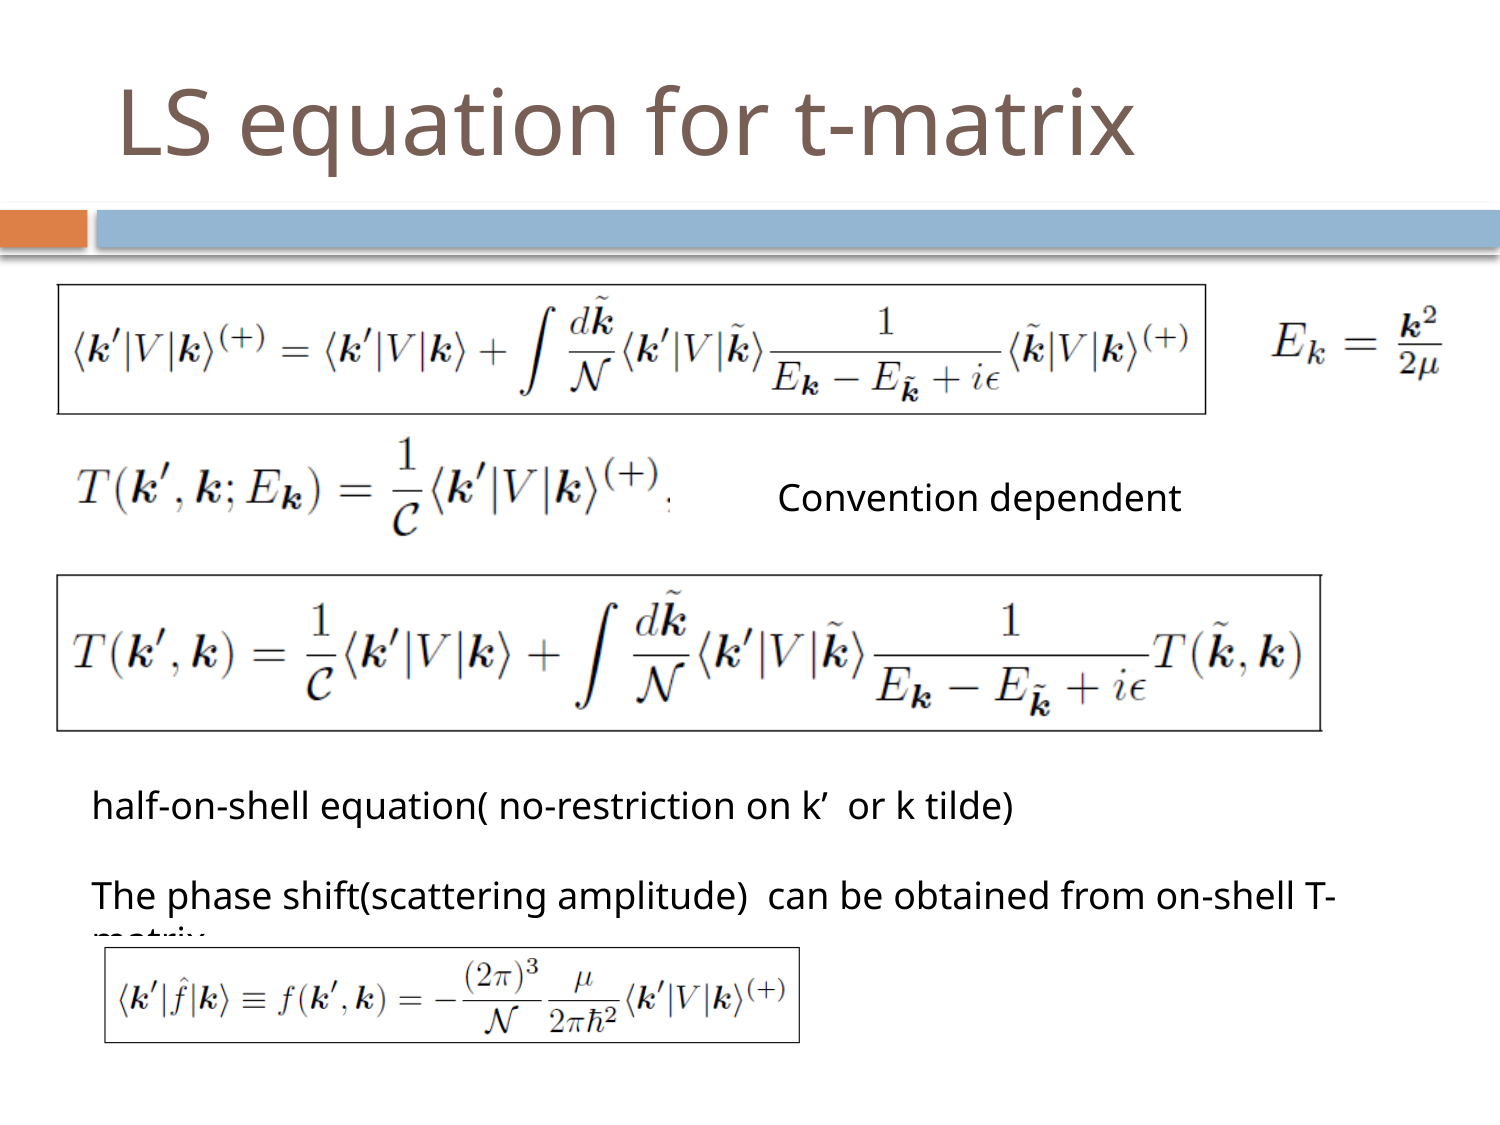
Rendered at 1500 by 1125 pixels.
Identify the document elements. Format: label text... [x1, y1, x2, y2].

picture [40, 562, 1340, 754]
text_box half-on-shell equation( no-restriction on k’ or k tilde) The phase shift(scattering amplitude) can be obtained from on-shell T-matrix [76, 775, 1376, 970]
picture [64, 432, 670, 544]
picture [1265, 290, 1448, 399]
picture [88, 936, 812, 1062]
picture [33, 266, 1231, 428]
text_box Convention dependent [762, 466, 1197, 527]
title LS equation for t-matrix [100, 37, 1438, 200]
